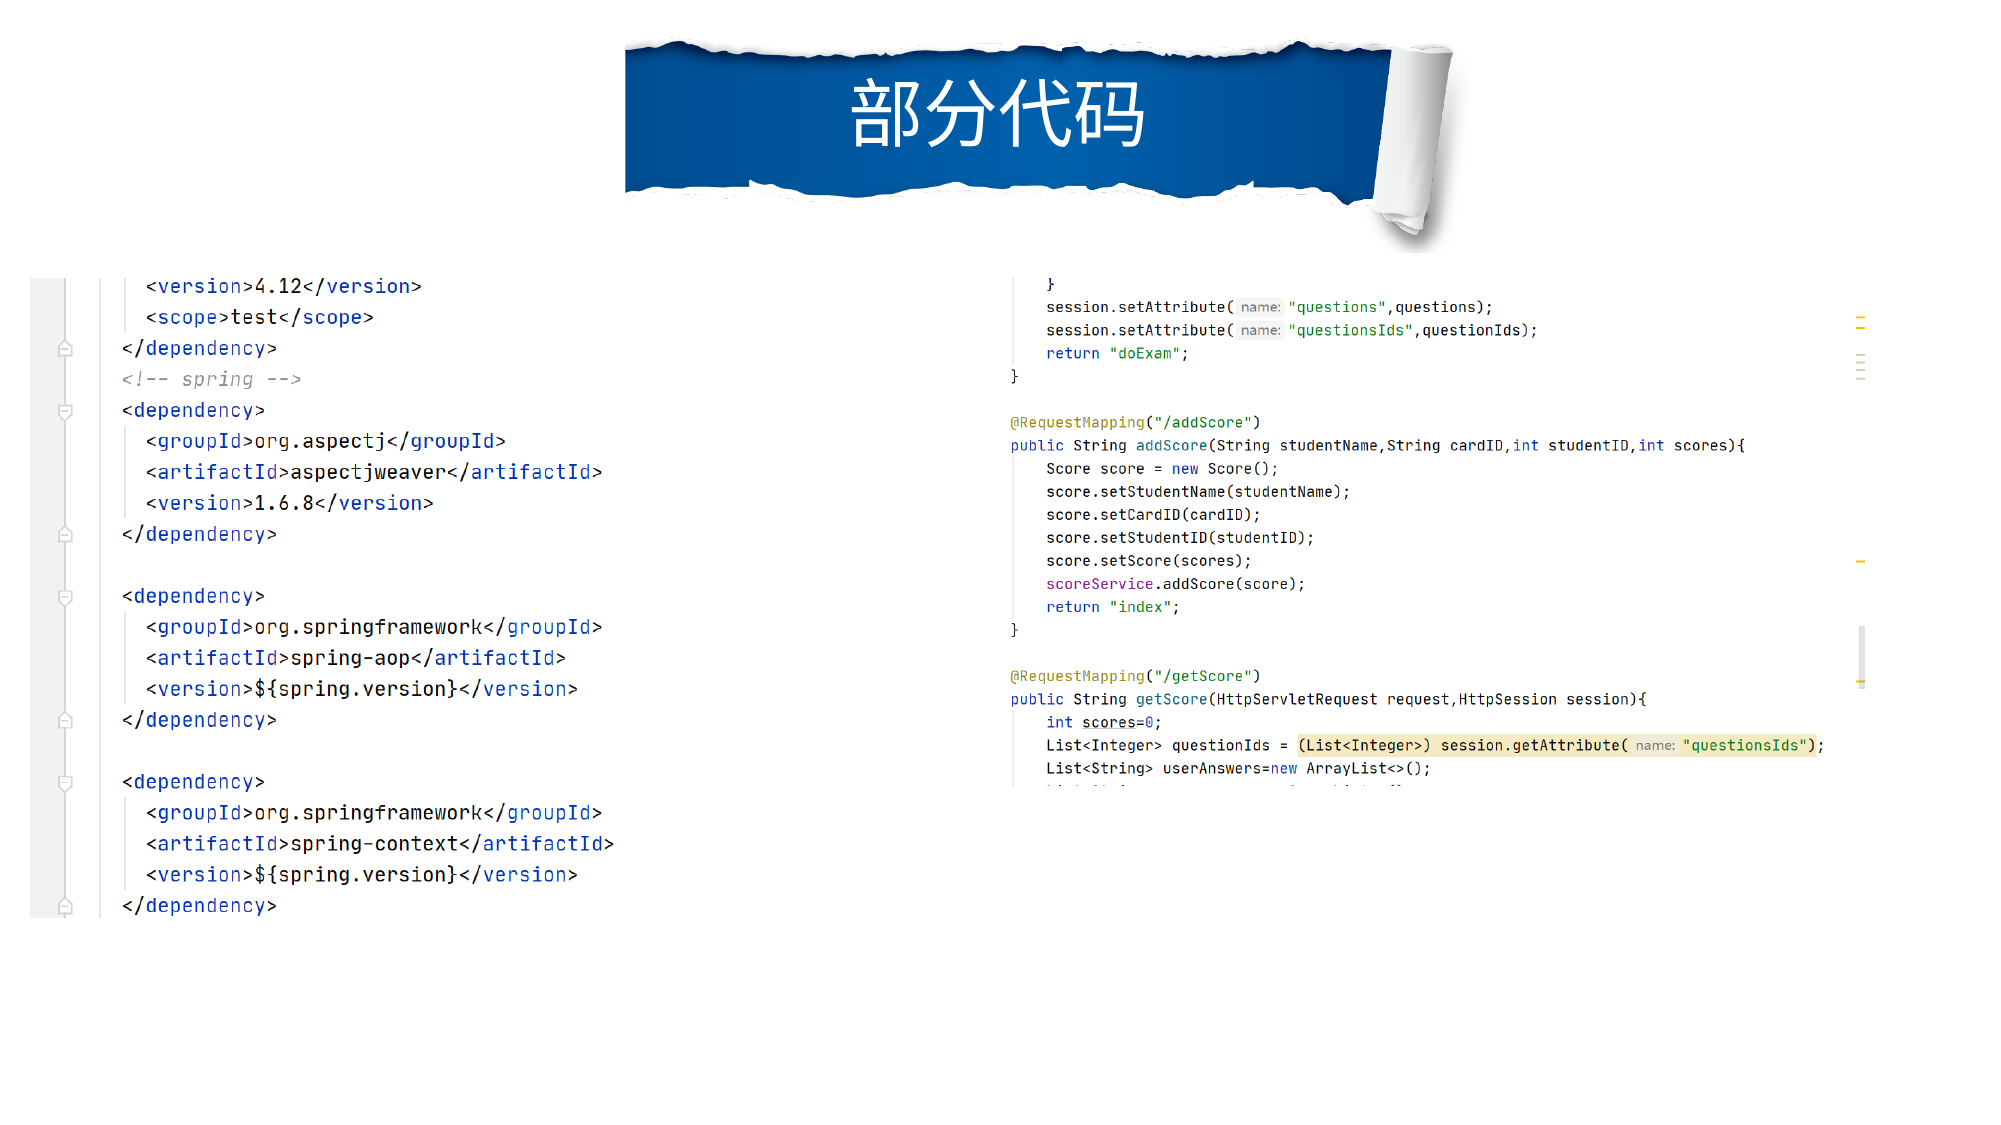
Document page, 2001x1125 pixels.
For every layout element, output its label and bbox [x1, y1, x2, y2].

picture [30, 0, 1865, 918]
